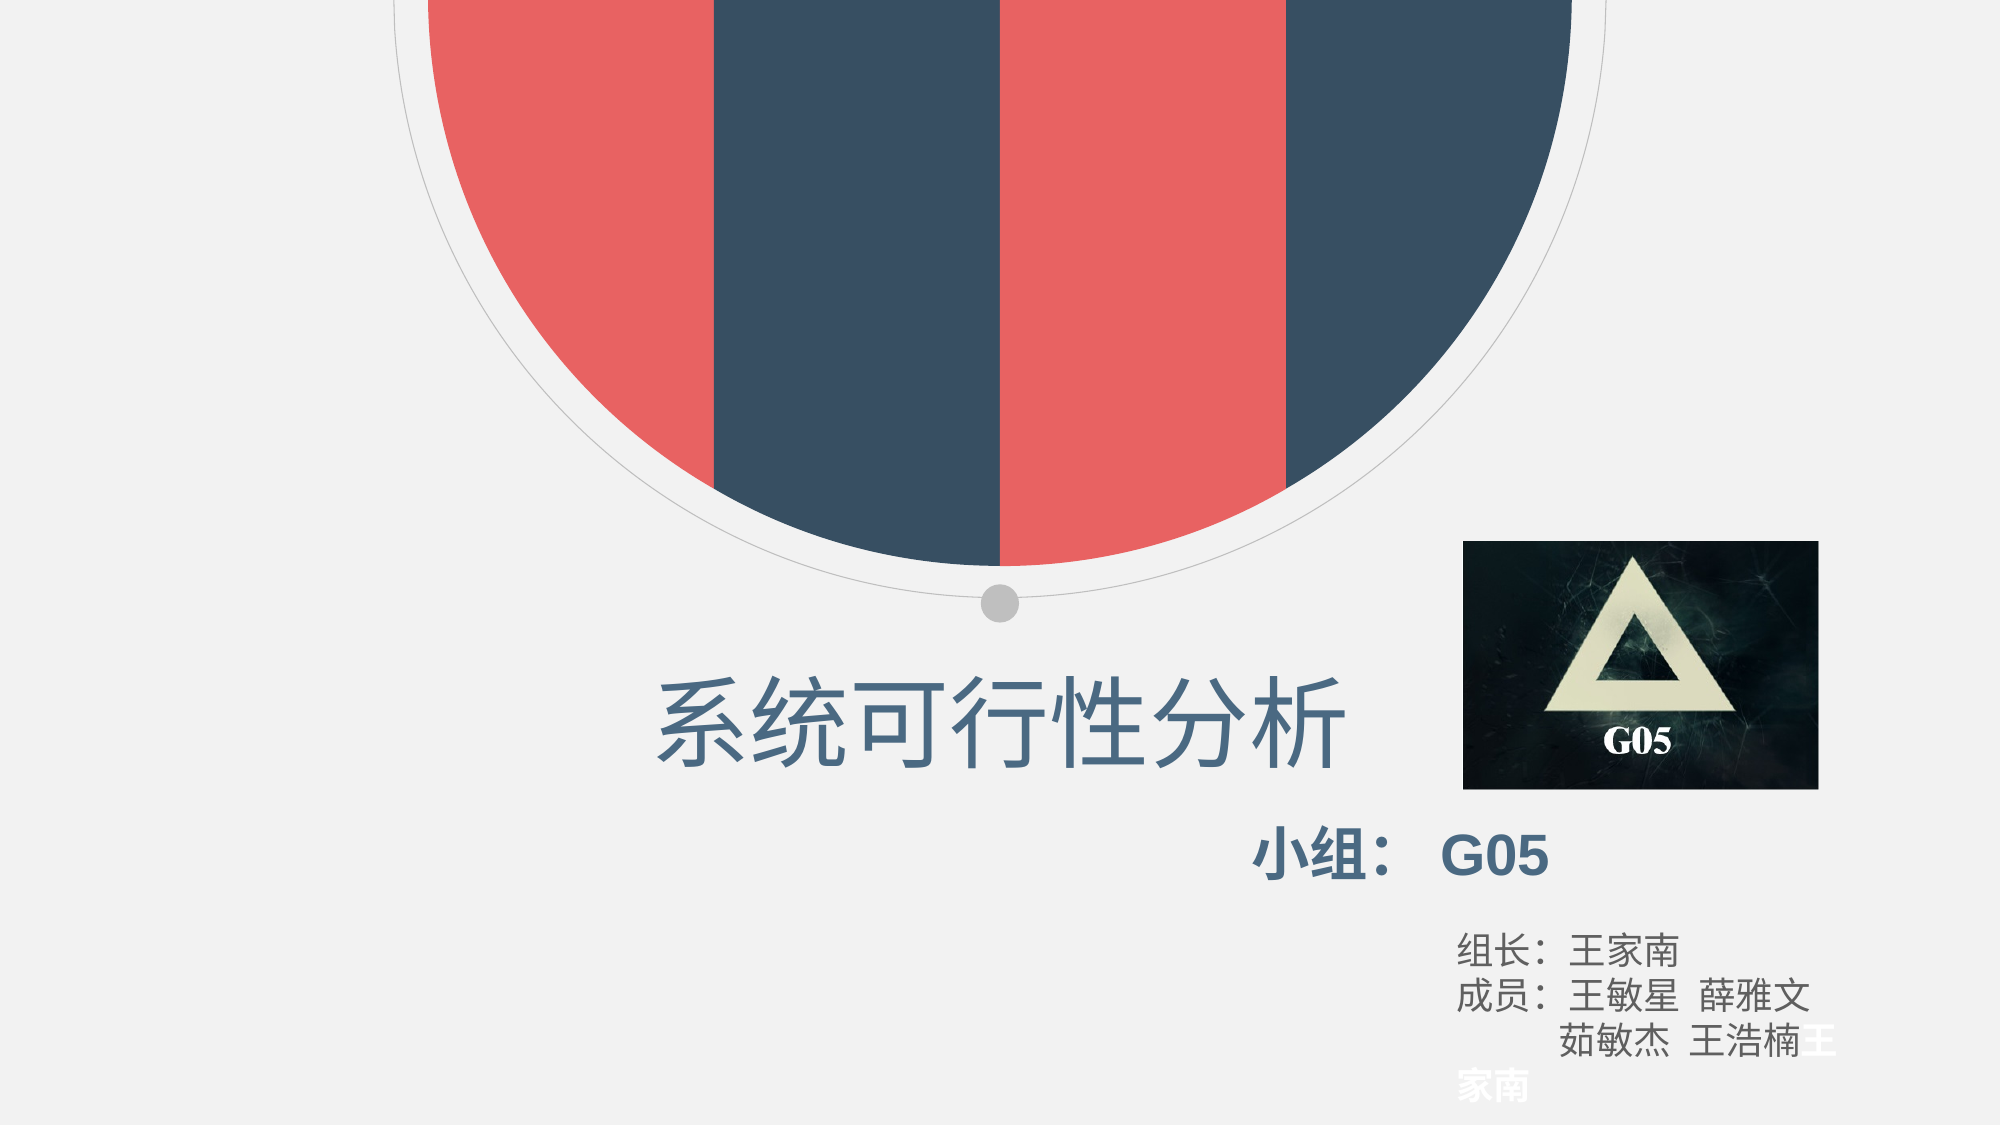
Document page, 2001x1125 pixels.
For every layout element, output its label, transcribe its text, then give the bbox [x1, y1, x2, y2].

title 系统可行性分析 [137, 636, 1863, 820]
picture [1462, 541, 1819, 791]
text_box 组长：王家南 成员：王敏星 薛雅文 茹敏杰 王浩楠王家南 [1441, 919, 1884, 1115]
subtitle 小组：G05 [137, 820, 1863, 902]
